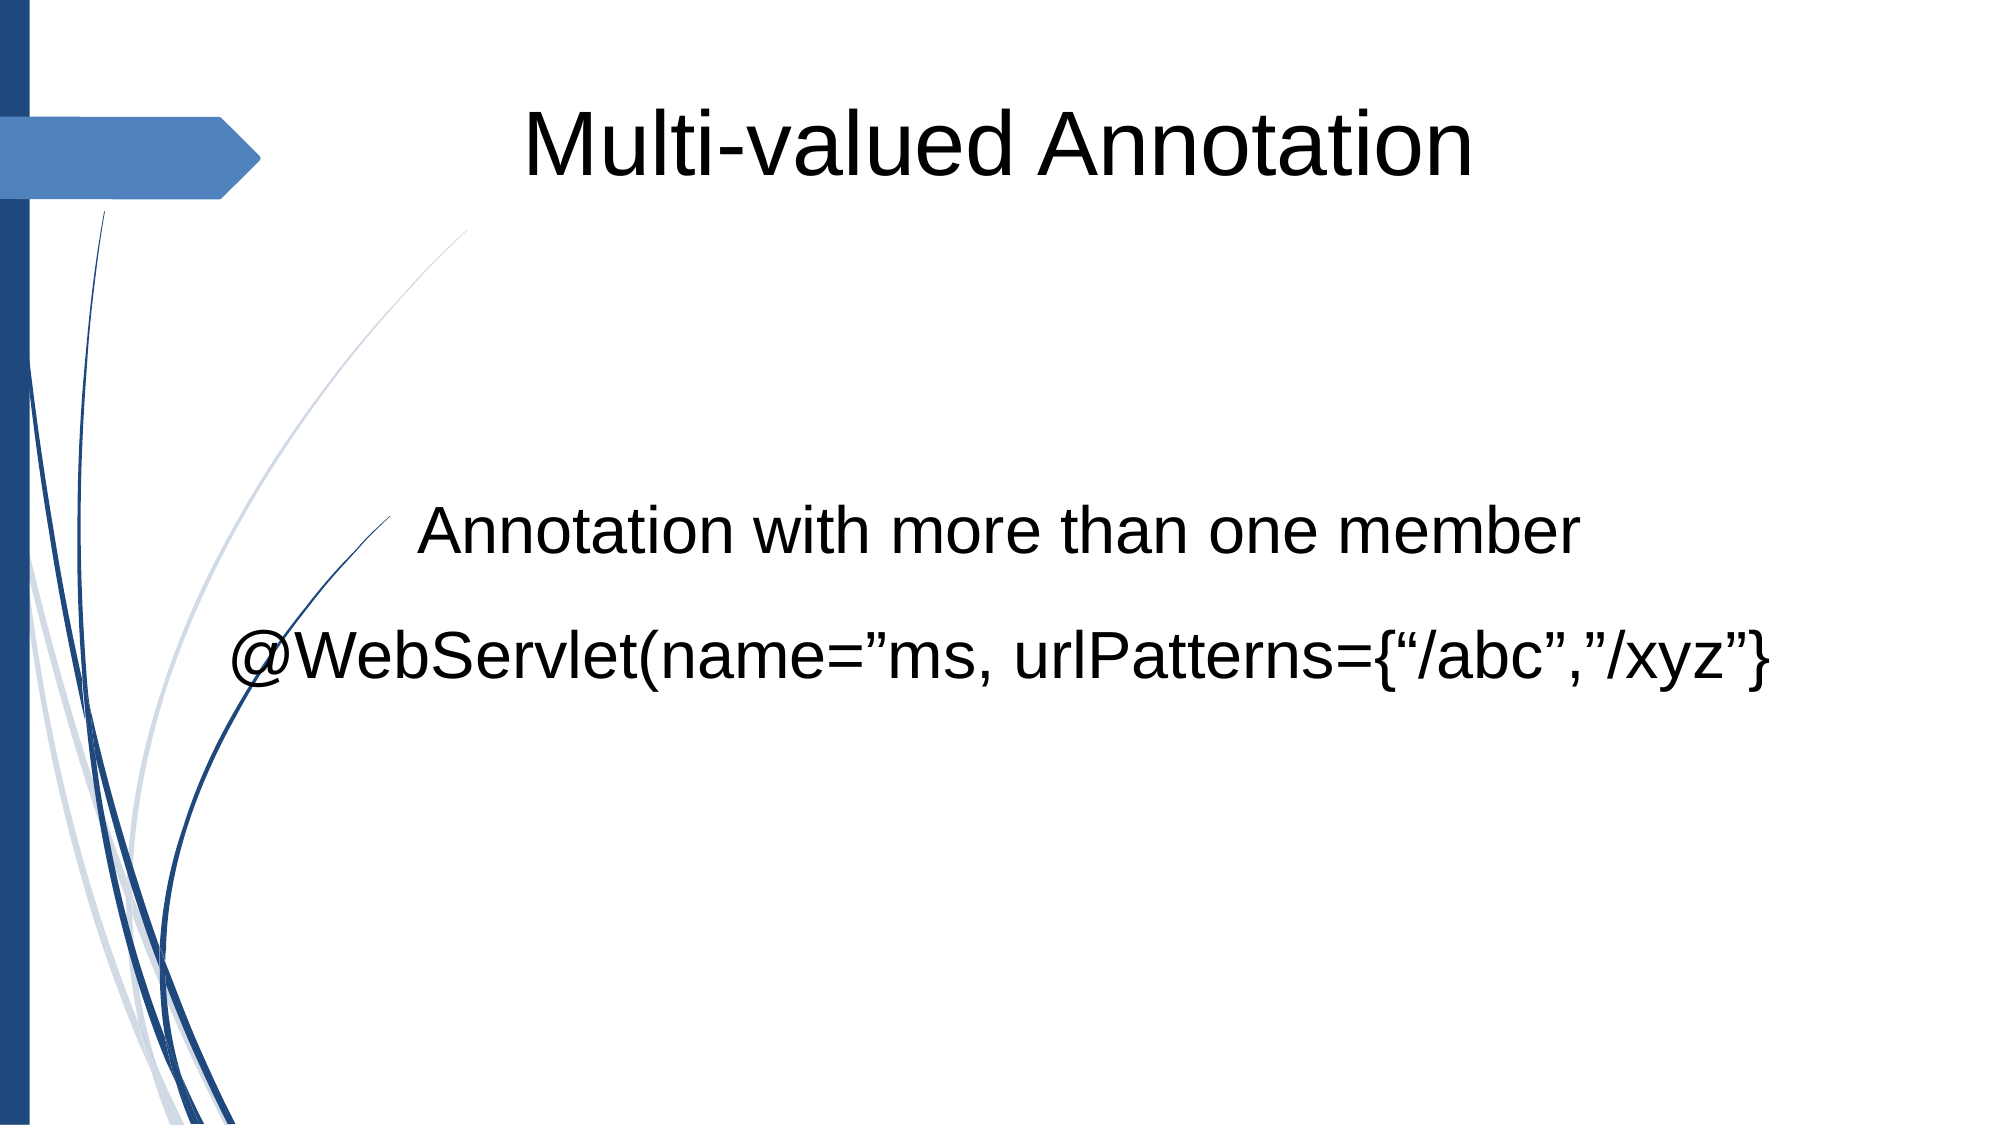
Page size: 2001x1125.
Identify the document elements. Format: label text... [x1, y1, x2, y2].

text_box Multi-valued Annotation [99, 44, 1900, 233]
text_box Annotation with more than one member @WebServlet(name=”ms, urlPatterns={“/abc”,”/xyz”} [99, 263, 1900, 916]
